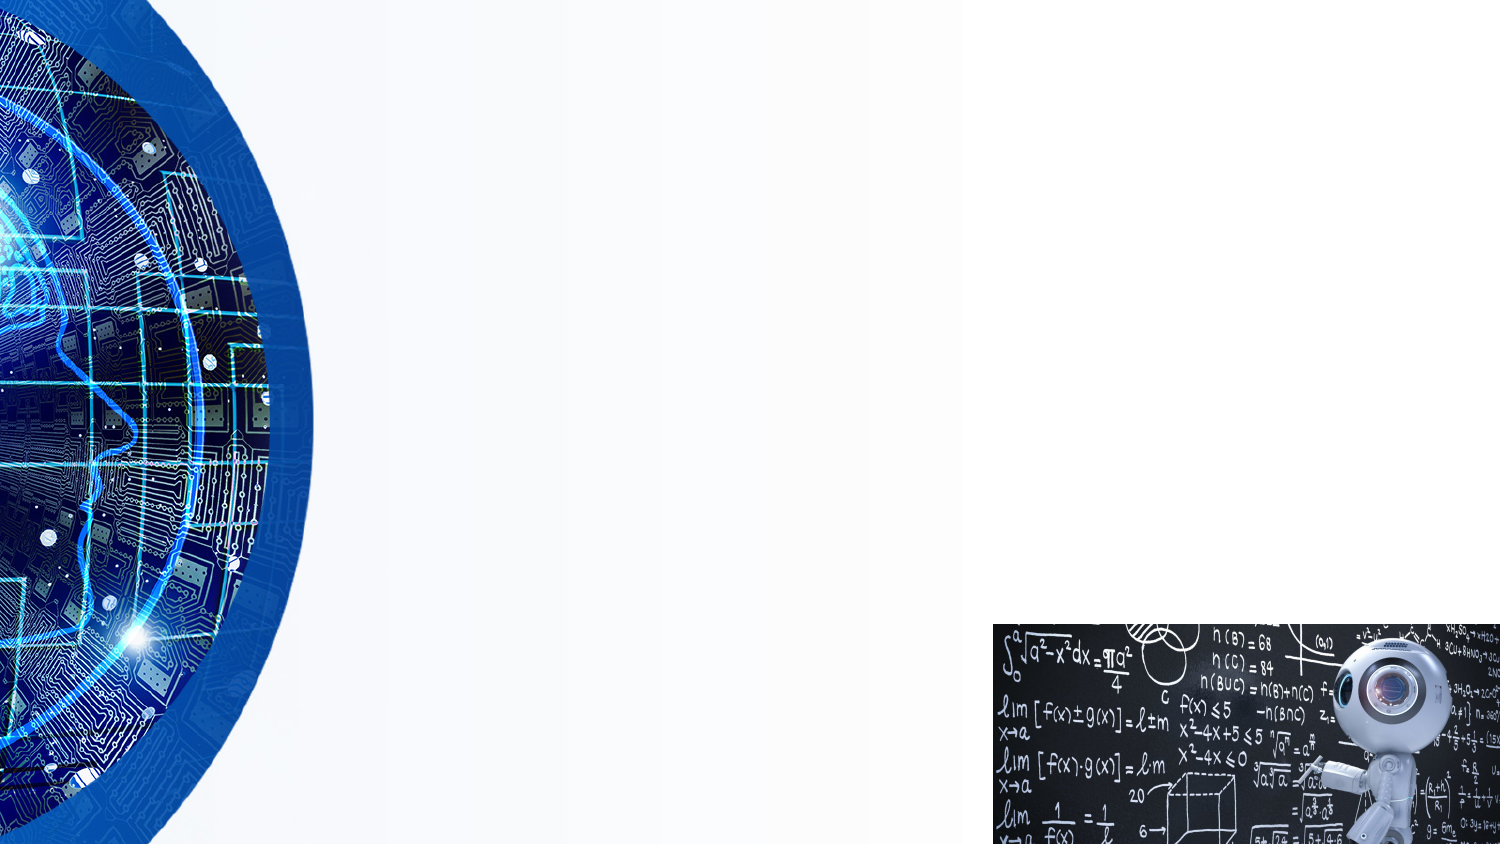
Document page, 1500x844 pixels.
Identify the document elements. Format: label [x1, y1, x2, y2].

picture [0, 0, 1500, 844]
list [993, 624, 1500, 844]
